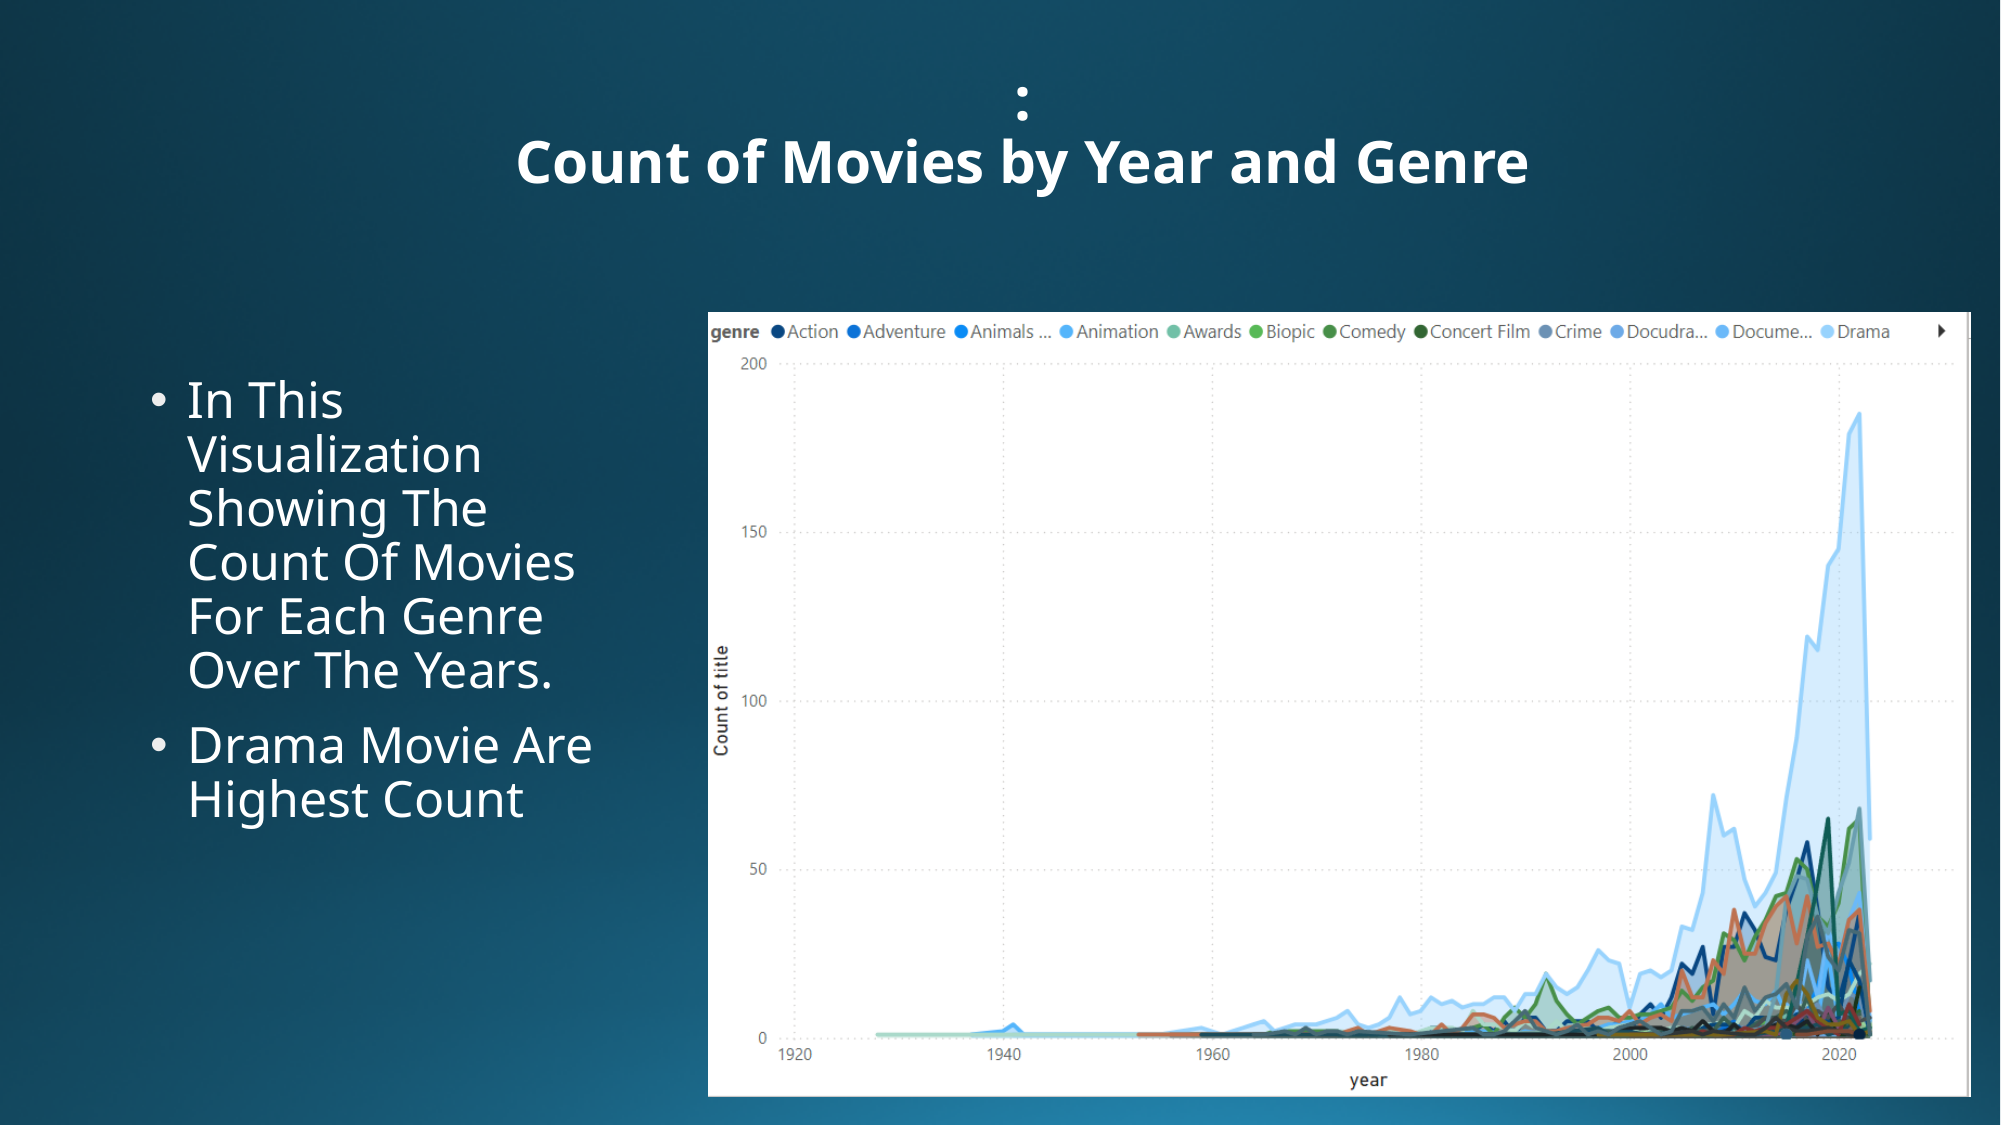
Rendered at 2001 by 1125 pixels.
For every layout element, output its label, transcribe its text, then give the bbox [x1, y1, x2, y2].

picture [0, 0, 2001, 1125]
title : Count of Movies by Year and Genre [183, 59, 1863, 278]
list In This Visualization Showing The Count Of Movies For Each Genre Over The Years. Drama Movie Are Highest Count [135, 368, 638, 905]
